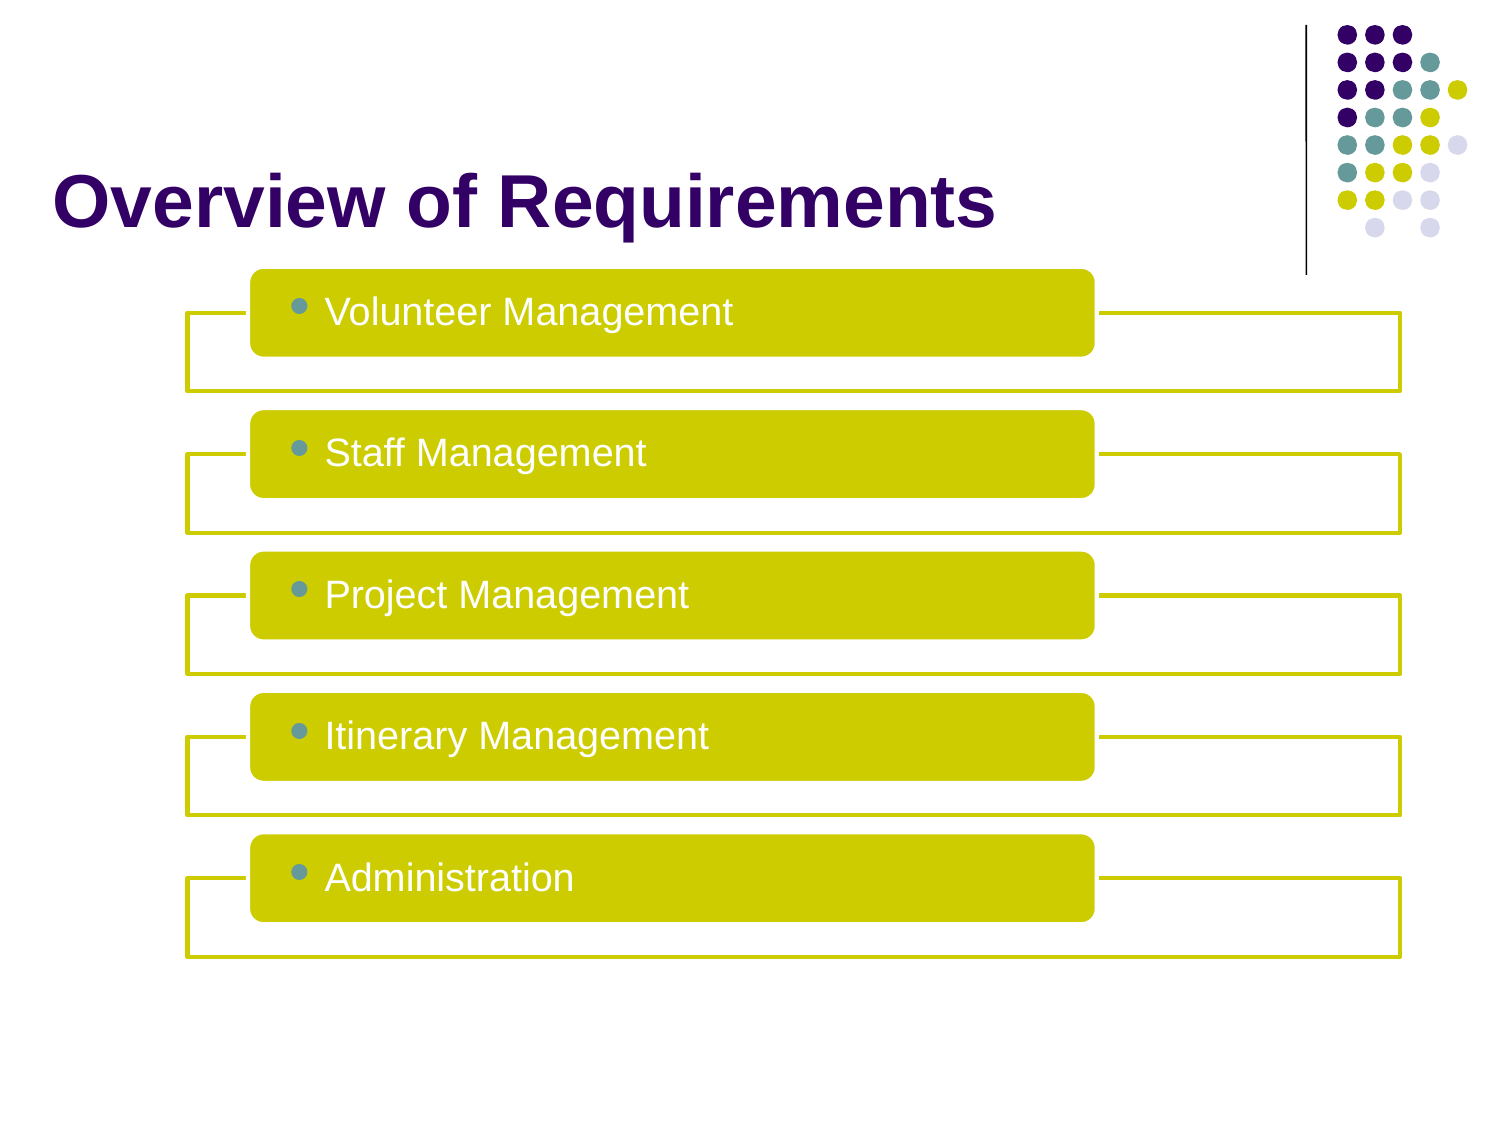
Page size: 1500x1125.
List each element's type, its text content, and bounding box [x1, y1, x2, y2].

title Overview of Requirements [37, 37, 1301, 251]
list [187, 249, 1401, 974]
